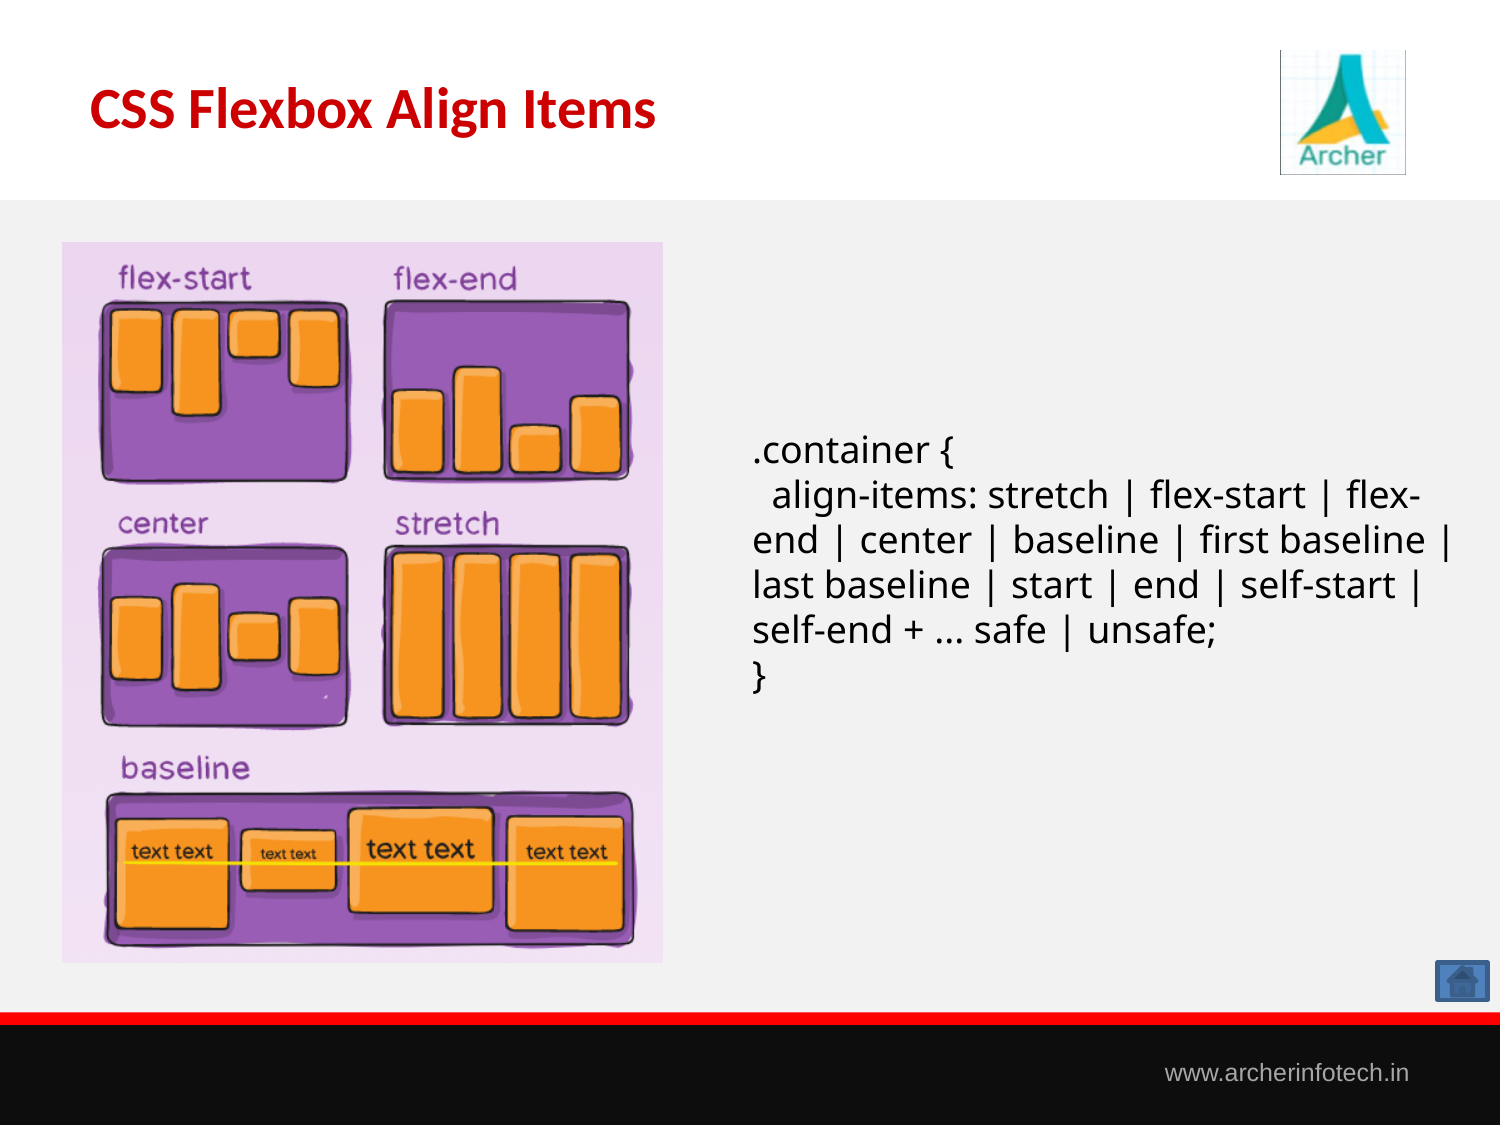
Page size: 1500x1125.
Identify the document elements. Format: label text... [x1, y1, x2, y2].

title CSS Flexbox Align Items [75, 40, 988, 171]
text_box [1435, 960, 1490, 1002]
picture [1280, 50, 1406, 175]
text_box .container { align-items: stretch | flex-start | flex-end | center | baseline | first baseline | last baseline | start | end | self-start | self-end + ... safe | unsafe; } [737, 418, 1488, 704]
picture [62, 242, 663, 963]
